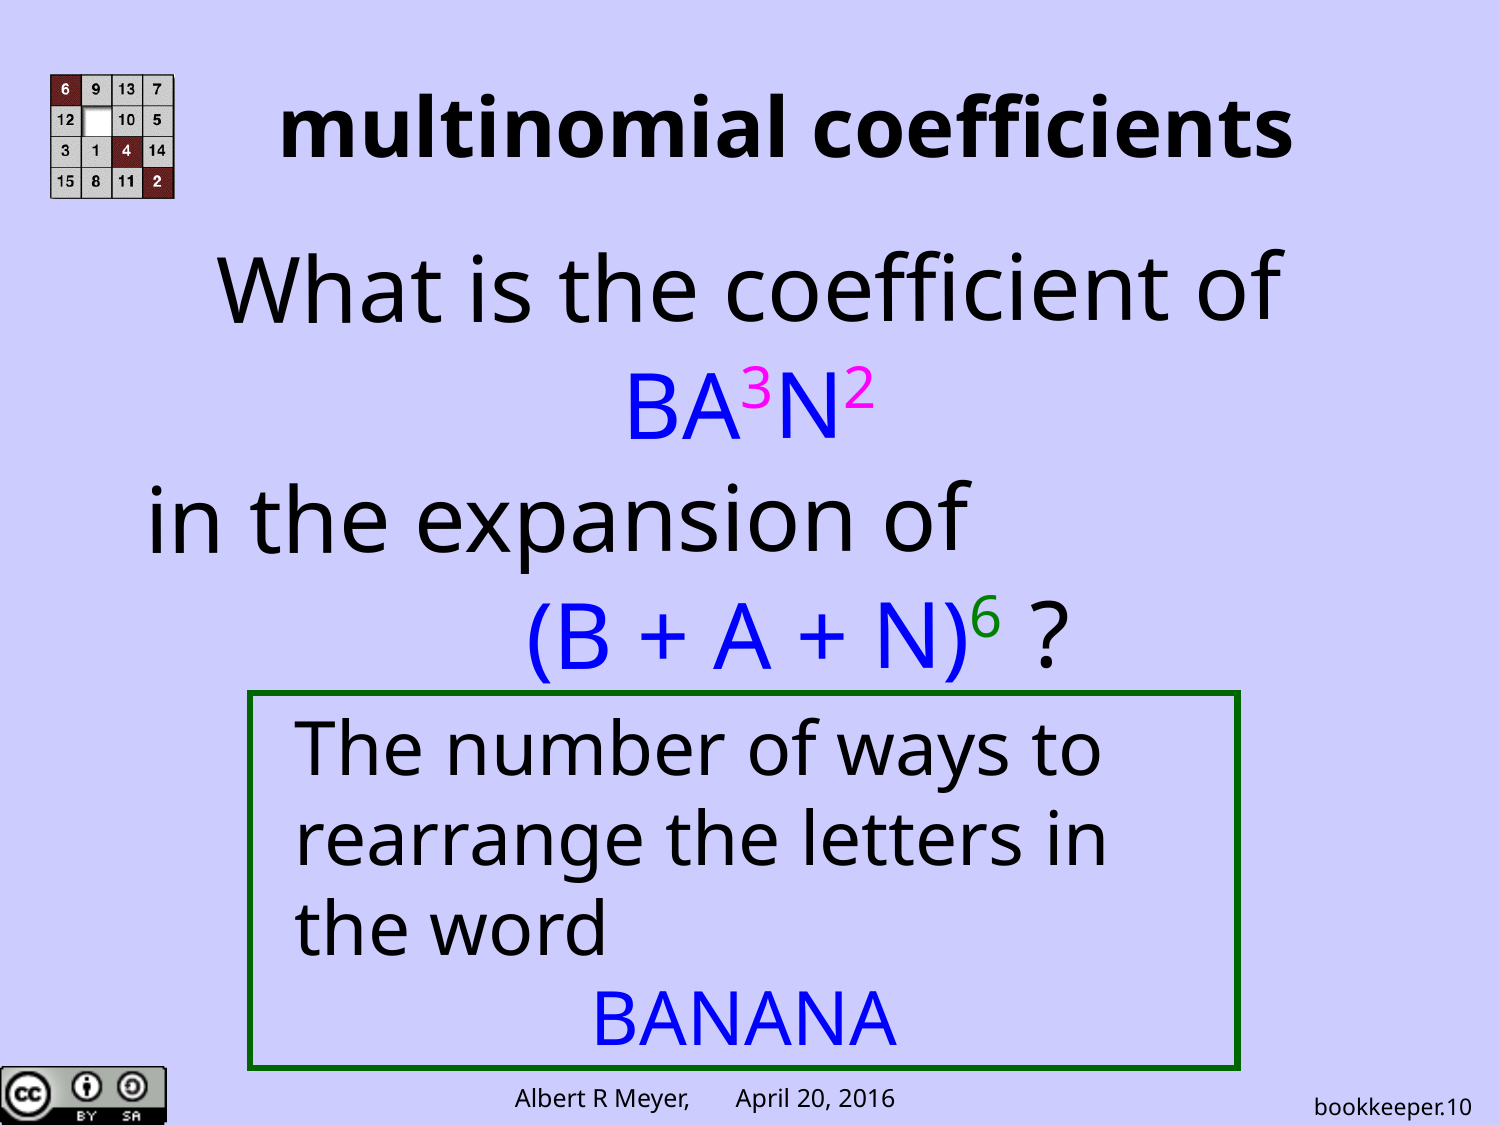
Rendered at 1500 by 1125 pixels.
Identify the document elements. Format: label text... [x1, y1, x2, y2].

slide_number bookkeeper.10 [1049, 1084, 1488, 1125]
picture [50, 74, 175, 199]
picture [0, 1066, 167, 1125]
text_box The number of ways to rearrange the letters in the word BANANA [249, 693, 1238, 1069]
text_box What is the coefficient of BA3N2 in the expansion of (B + A + N)6 ? [98, 224, 1402, 693]
text_box multinomial coefficients [262, 45, 1440, 203]
